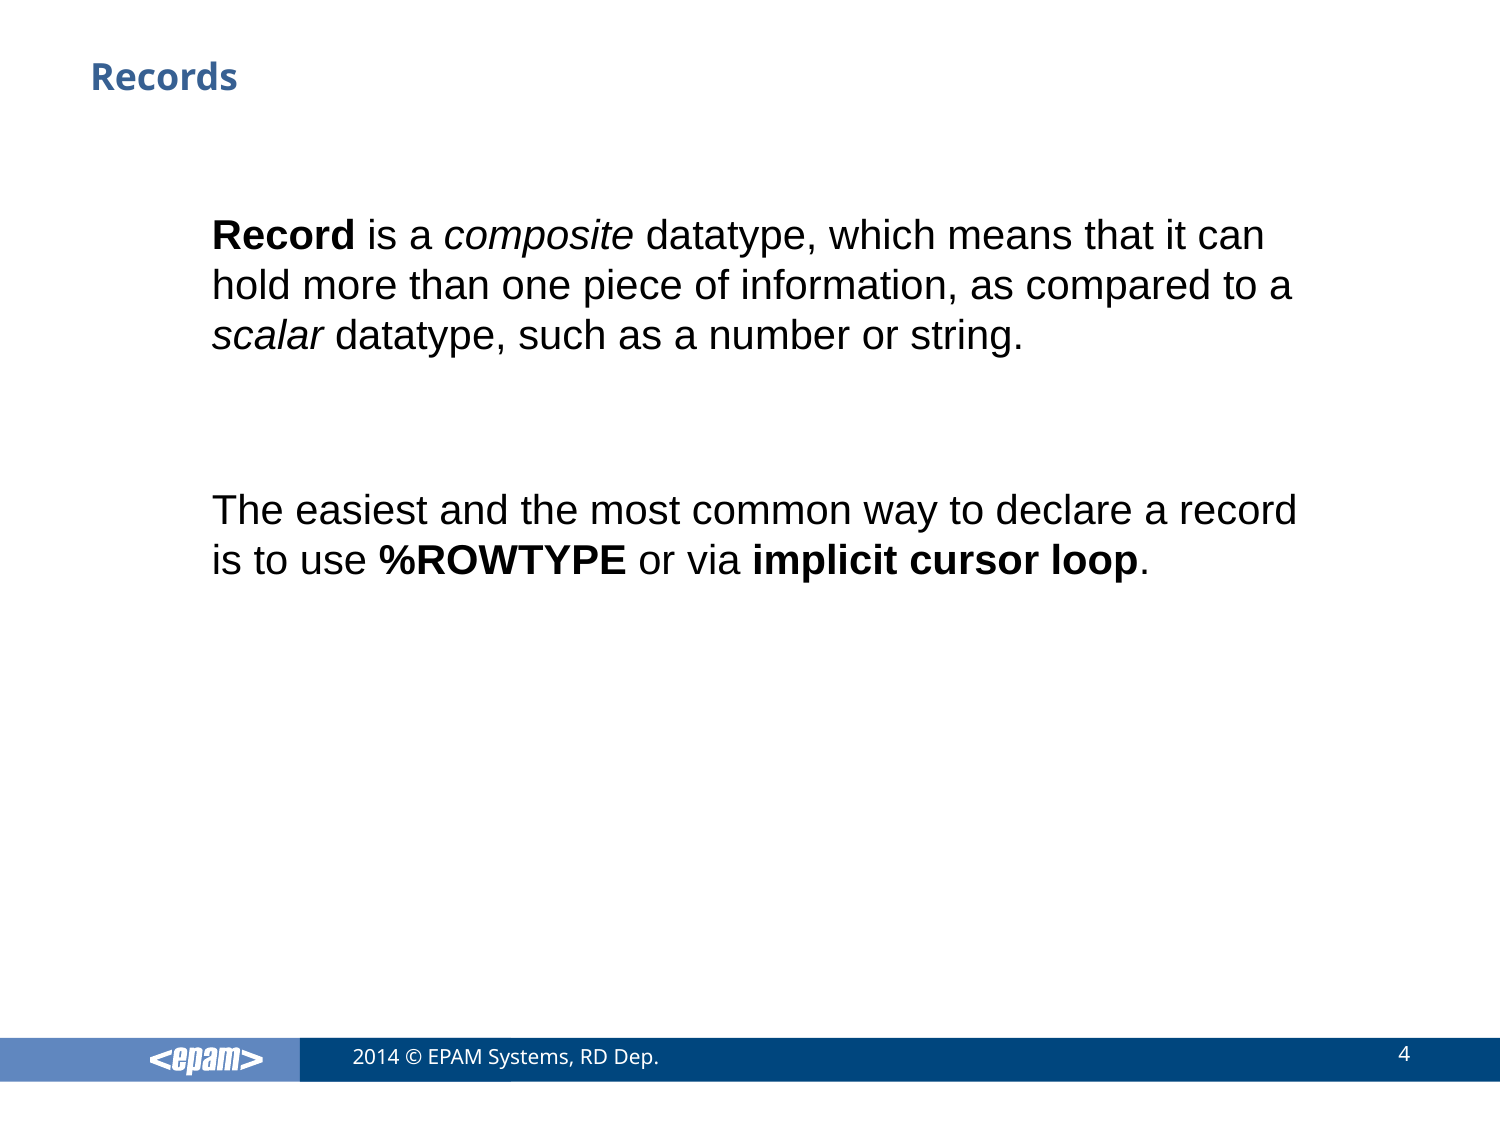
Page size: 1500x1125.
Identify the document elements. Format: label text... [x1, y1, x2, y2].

list Record is a composite datatype, which means that it can hold more than one piece of information, as compared to a scalar datatype, such as a number or string. The easiest and the most common way to declare a record is to use %ROWTYPE or via implicit cursor loop. [150, 200, 1350, 988]
footer 2014 © EPAM Systems, RD Dep. [337, 1028, 738, 1088]
slide_number 4 [1262, 1025, 1425, 1085]
title Records [75, 45, 1425, 163]
